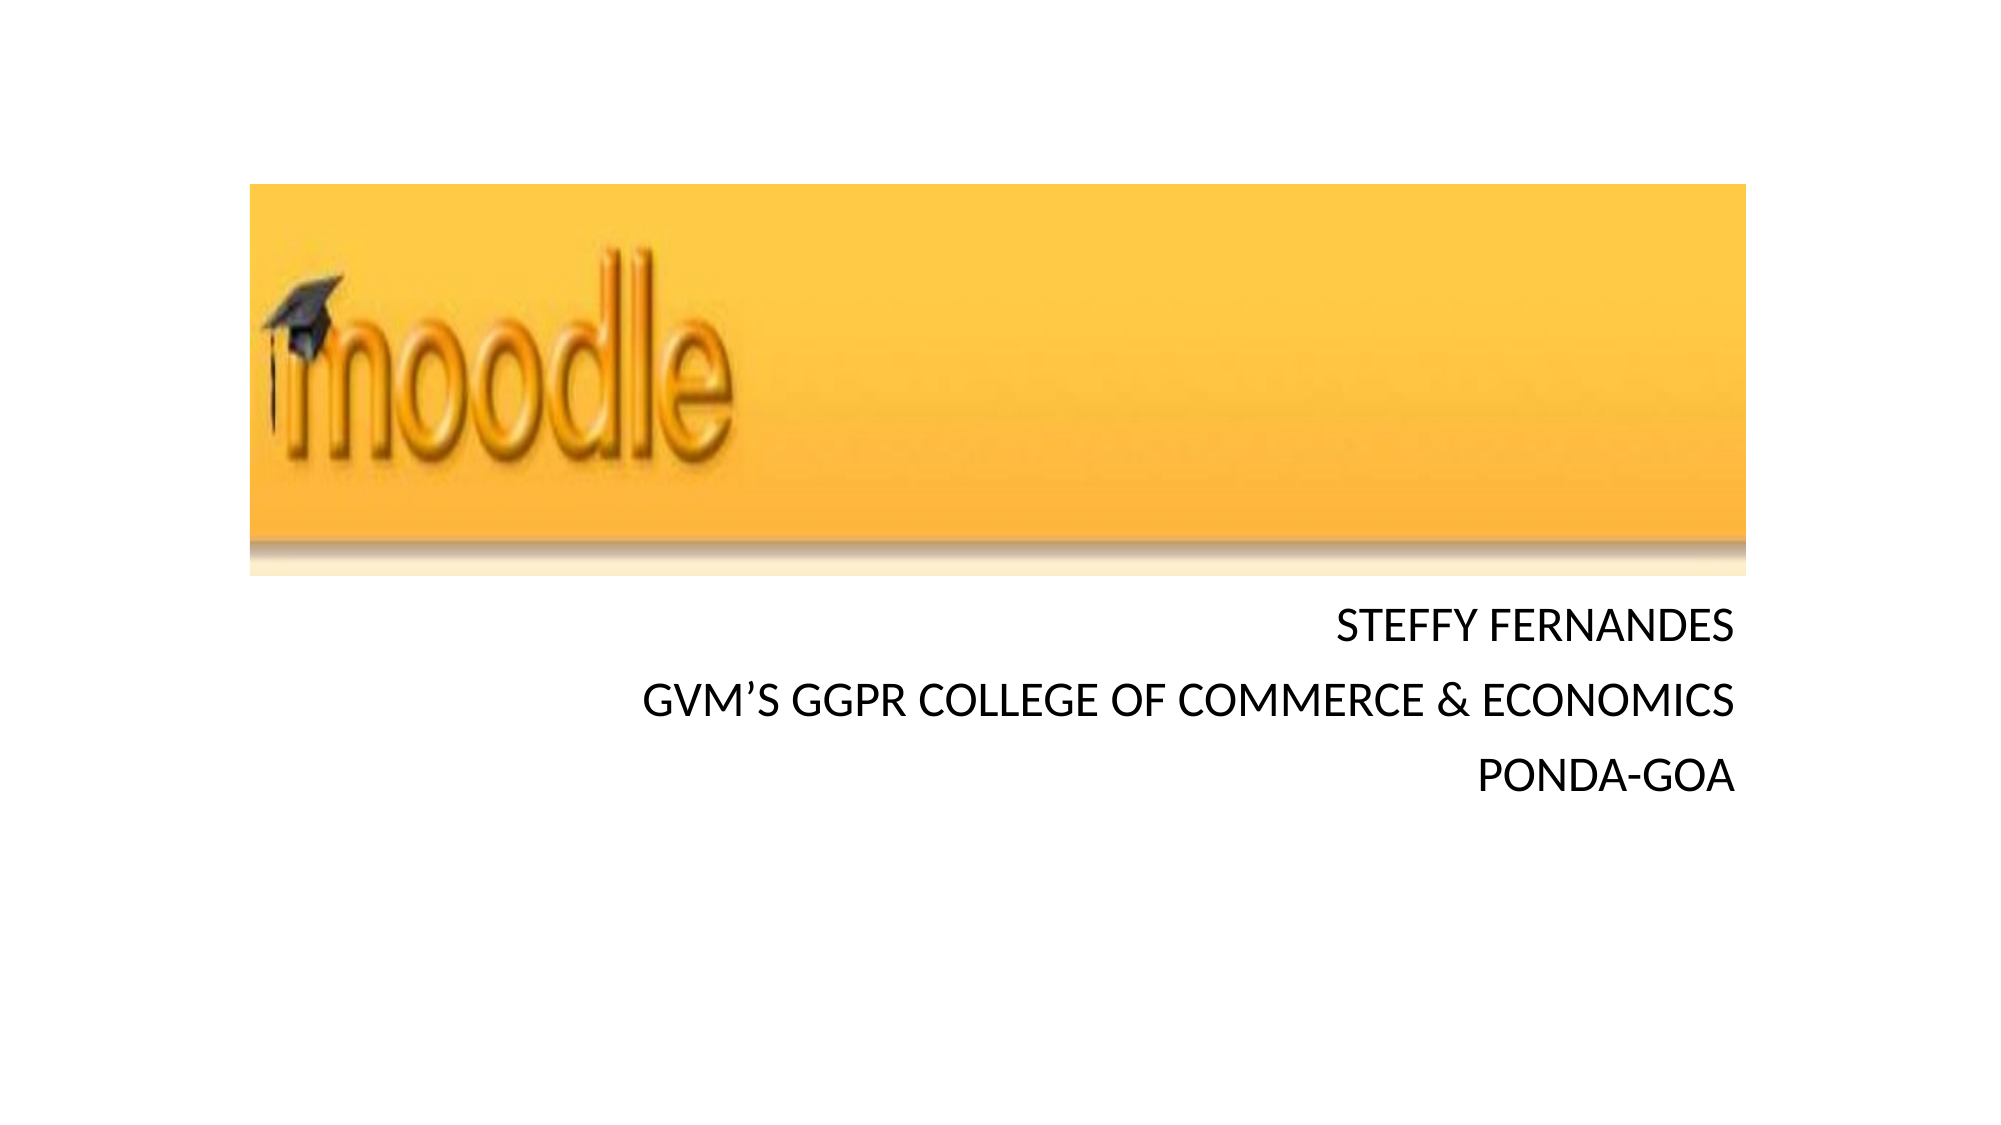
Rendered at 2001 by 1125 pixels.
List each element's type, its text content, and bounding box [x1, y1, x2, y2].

picture [249, 184, 1793, 576]
subtitle STEFFY FERNANDES GVM’S GGPR COLLEGE OF COMMERCE & ECONOMICS PONDA-GOA [249, 590, 1750, 863]
